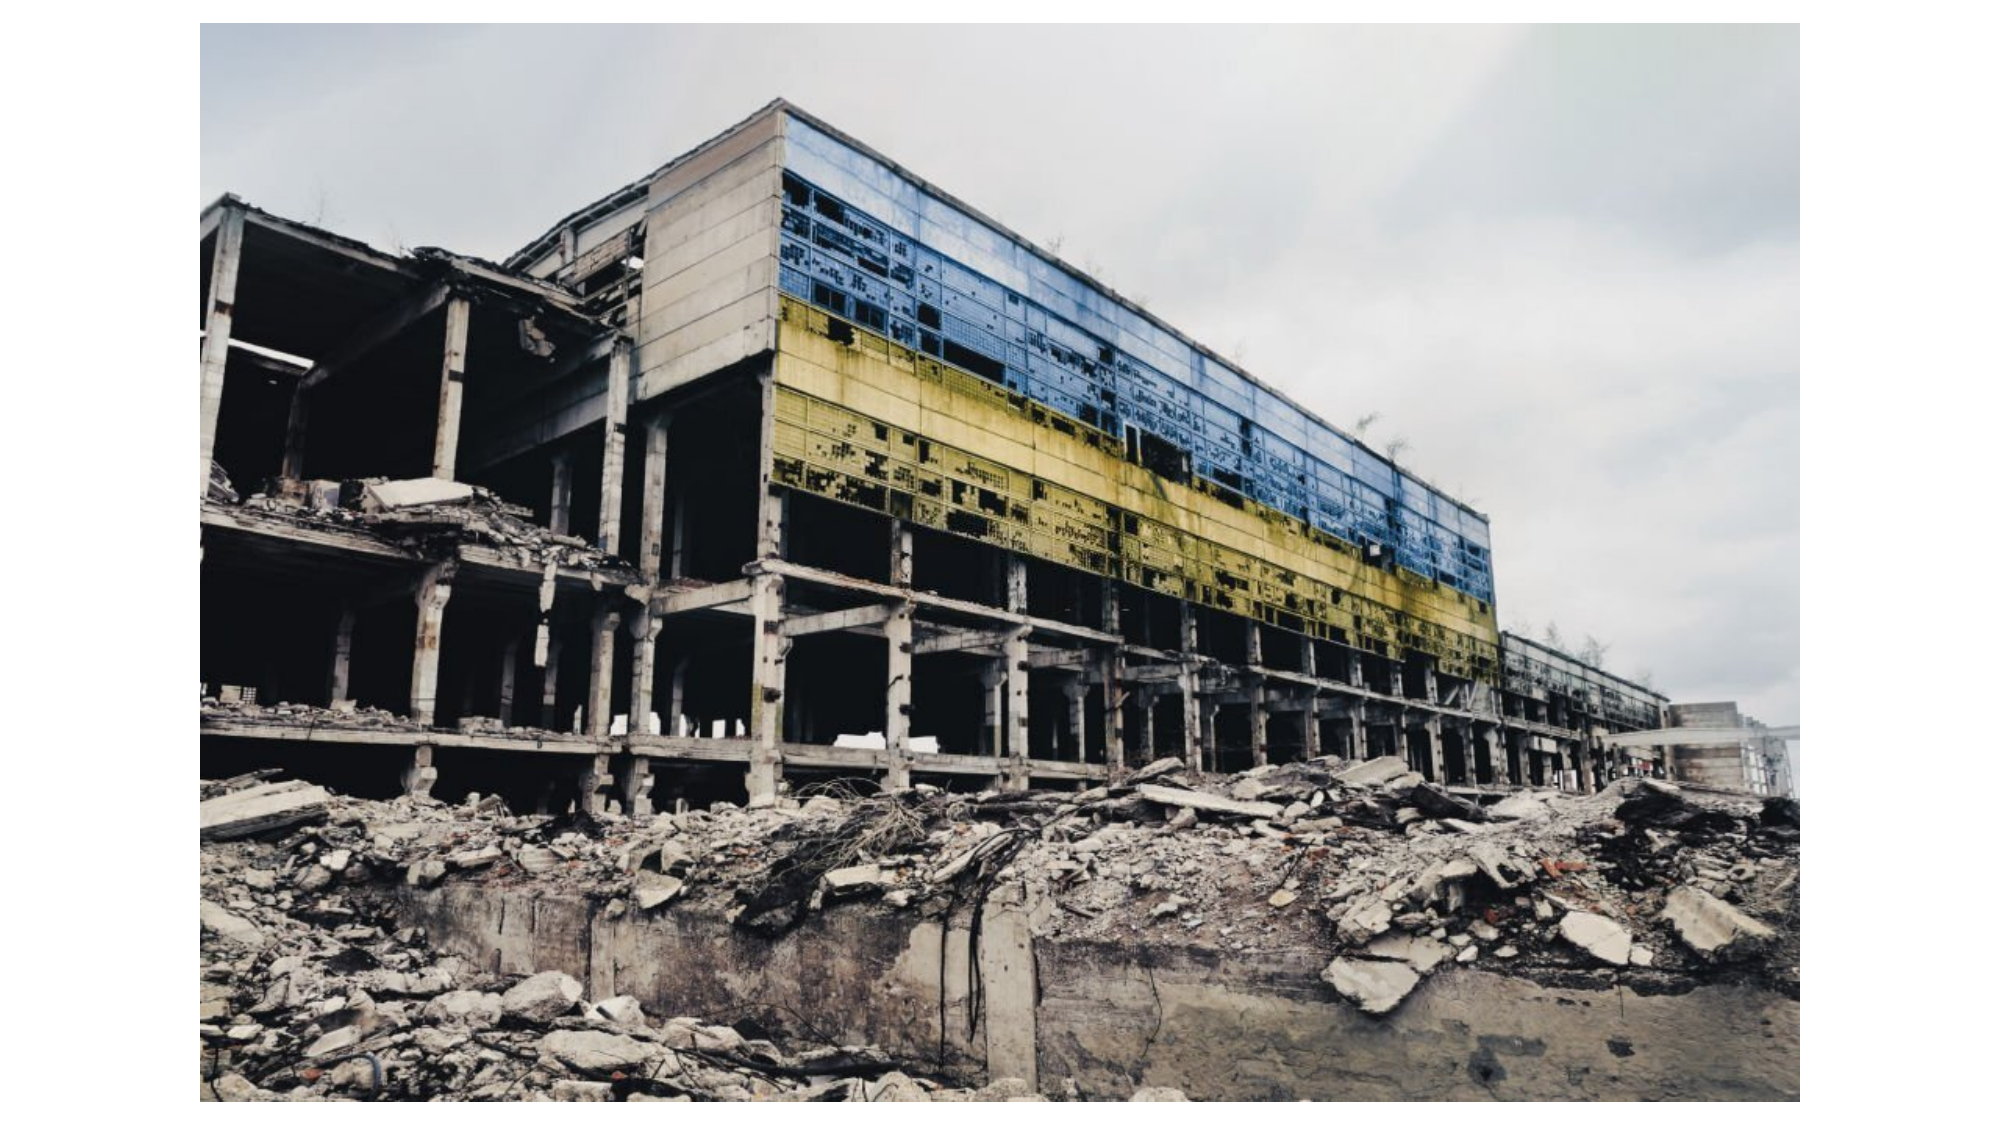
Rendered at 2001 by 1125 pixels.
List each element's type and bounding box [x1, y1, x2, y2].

picture [199, 23, 1800, 1102]
